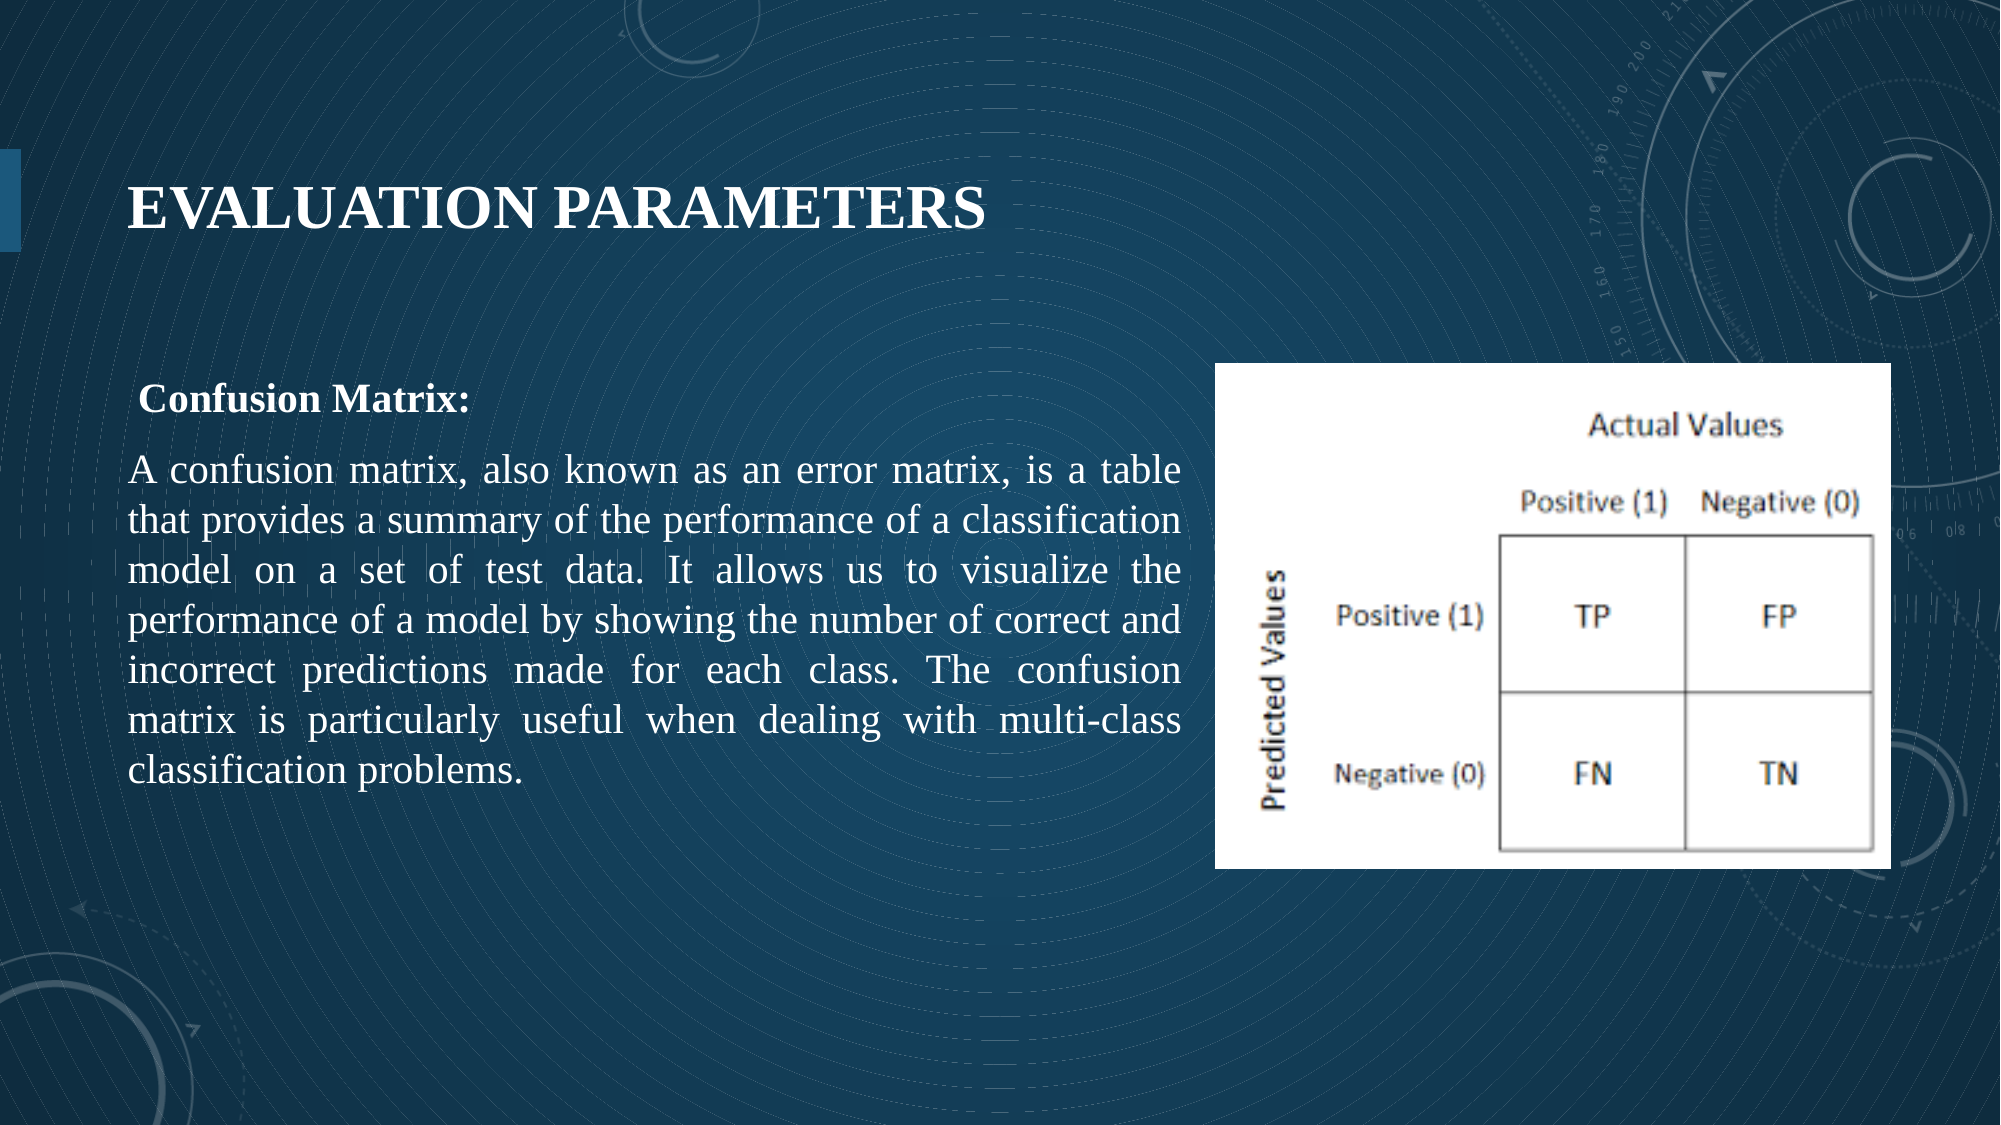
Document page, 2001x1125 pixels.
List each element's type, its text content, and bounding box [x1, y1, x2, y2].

title Evaluation Parameters [112, 99, 1891, 307]
picture [0, 0, 2000, 1125]
list Confusion Matrix: A confusion matrix, also known as an error matrix, is a table that provides a summary of the performance of a classification model on a set of test data. It allows us to visualize the performance of a model by showing the number of correct and incorrect predictions made for each class. The confusion matrix is particularly useful when dealing with multi-class classification problems. [112, 363, 1198, 1060]
